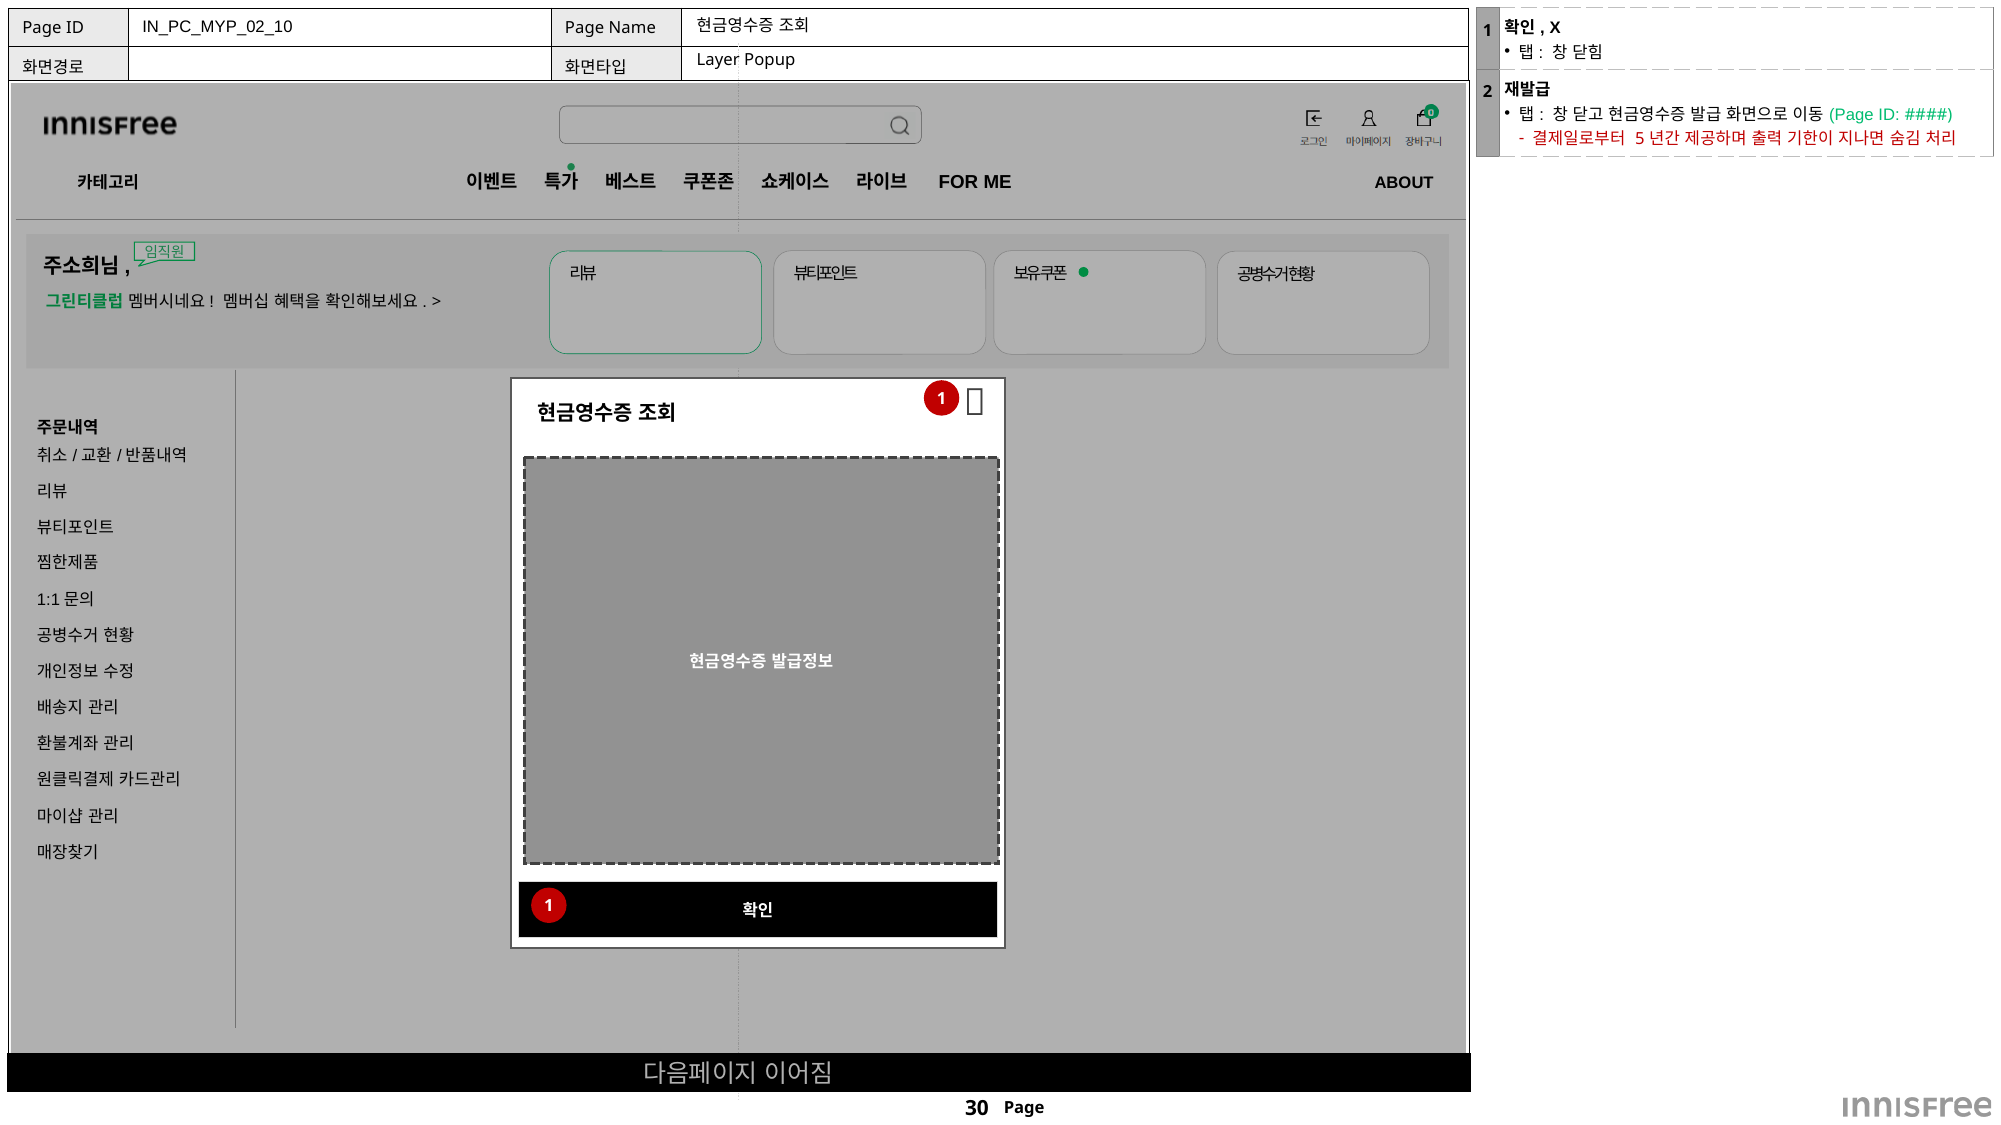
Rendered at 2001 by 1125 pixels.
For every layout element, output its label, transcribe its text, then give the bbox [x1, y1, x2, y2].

table_cell 재발급 탭: 창 닫고 현금영수증 발급 화면으로 이동(Page ID: ####) 결제일로부터 5년간 제공하며 출력 기한이 지나면 숨김 처리 [1500, 69, 1993, 156]
picture [1288, 101, 1449, 150]
text_box 1 [531, 887, 567, 923]
picture [42, 114, 181, 138]
table_header 1 [1477, 8, 1499, 69]
text_box 1 [923, 380, 960, 416]
text_box Layer Popup [681, 42, 1467, 78]
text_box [559, 105, 922, 144]
table_header 확인, X 탭: 창 닫힘 [1500, 7, 1993, 69]
subtitle IN_PC_MYP_02_10 [127, 8, 552, 44]
title 현금영수증 조회 [681, 8, 1467, 42]
table_cell 2 [1477, 70, 1499, 156]
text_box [773, 250, 1206, 355]
text_box 현금영수증 조회 [522, 391, 692, 432]
picture [1843, 1097, 1992, 1117]
text_box [10, 82, 1467, 1091]
text_box  [948, 386, 1001, 431]
text_box 현금영수증 발급정보 [523, 456, 1000, 865]
text_box [510, 377, 1006, 949]
text_box 확인 [517, 881, 999, 938]
